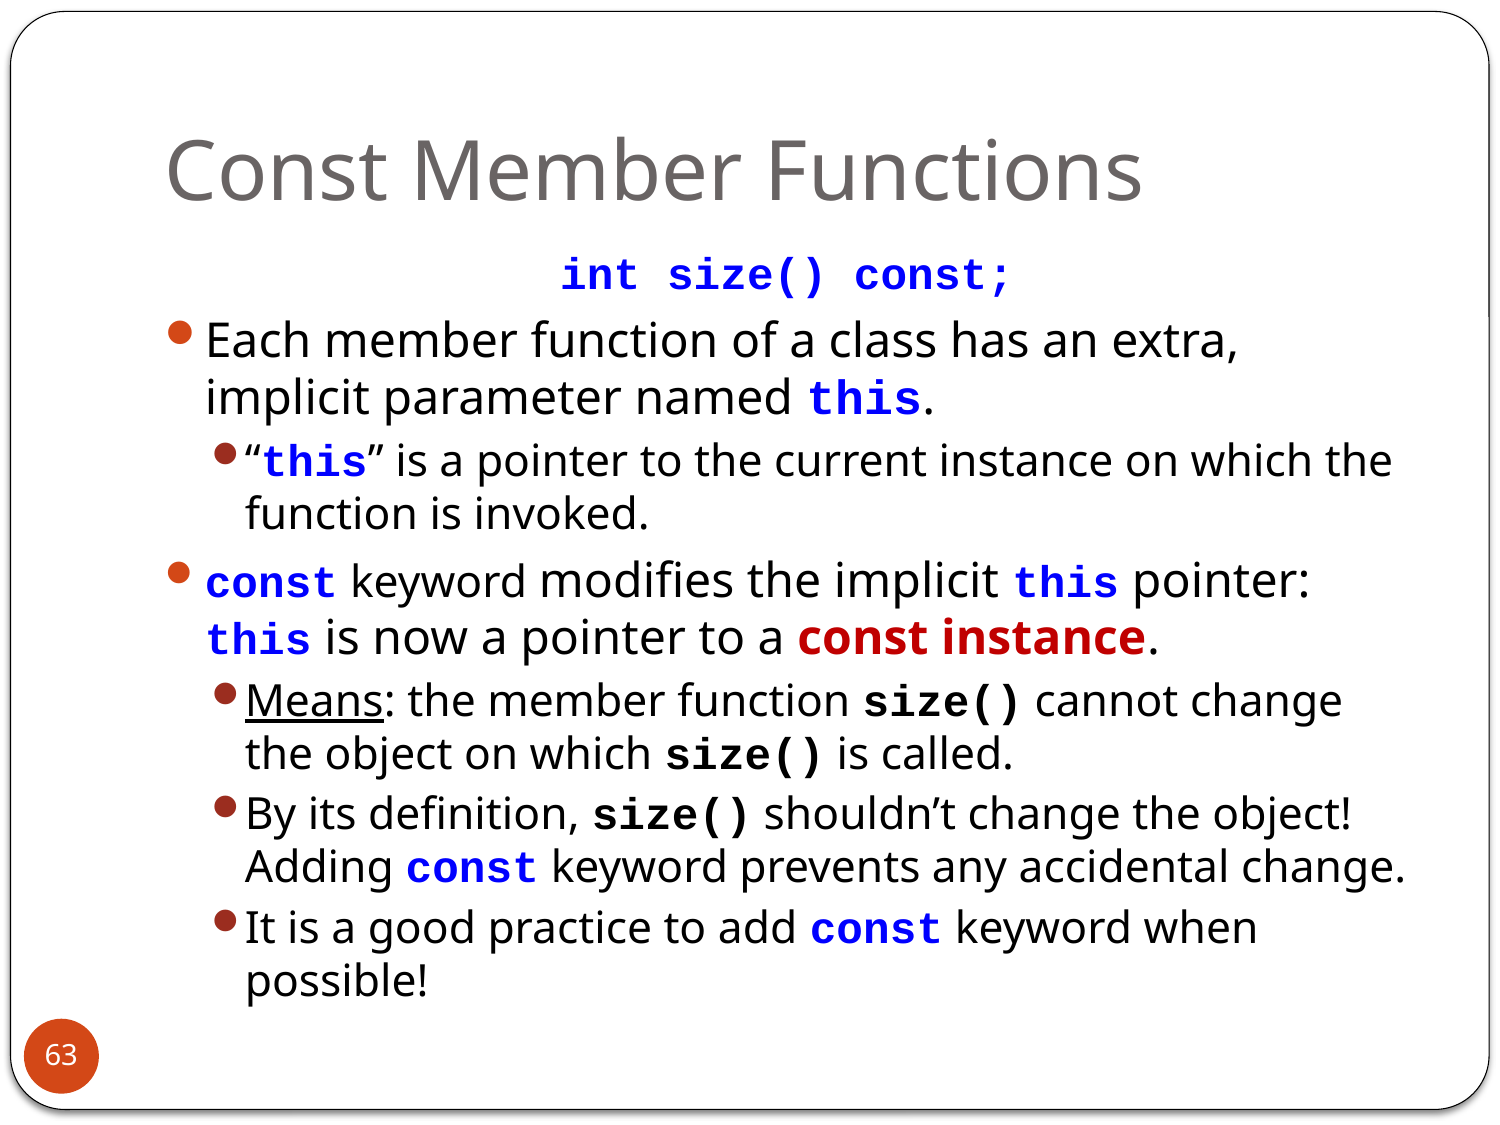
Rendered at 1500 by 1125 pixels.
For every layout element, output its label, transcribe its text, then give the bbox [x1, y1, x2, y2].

title Const Member Functions [150, 45, 1425, 233]
list int size() const; Each member function of a class has an extra, implicit parameter named this. “this” is a pointer to the current instance on which the function is invoked. const keyword modifies the implicit this pointer: this is now a pointer to a const instance. Means: the member function size() cannot change the object on which size() is called. By its definition, size() shouldn’t change the object! Adding const keyword prevents any accidental change. It is a good practice to add const keyword when possible! [150, 237, 1425, 1063]
slide_number 63 [23, 1018, 99, 1094]
